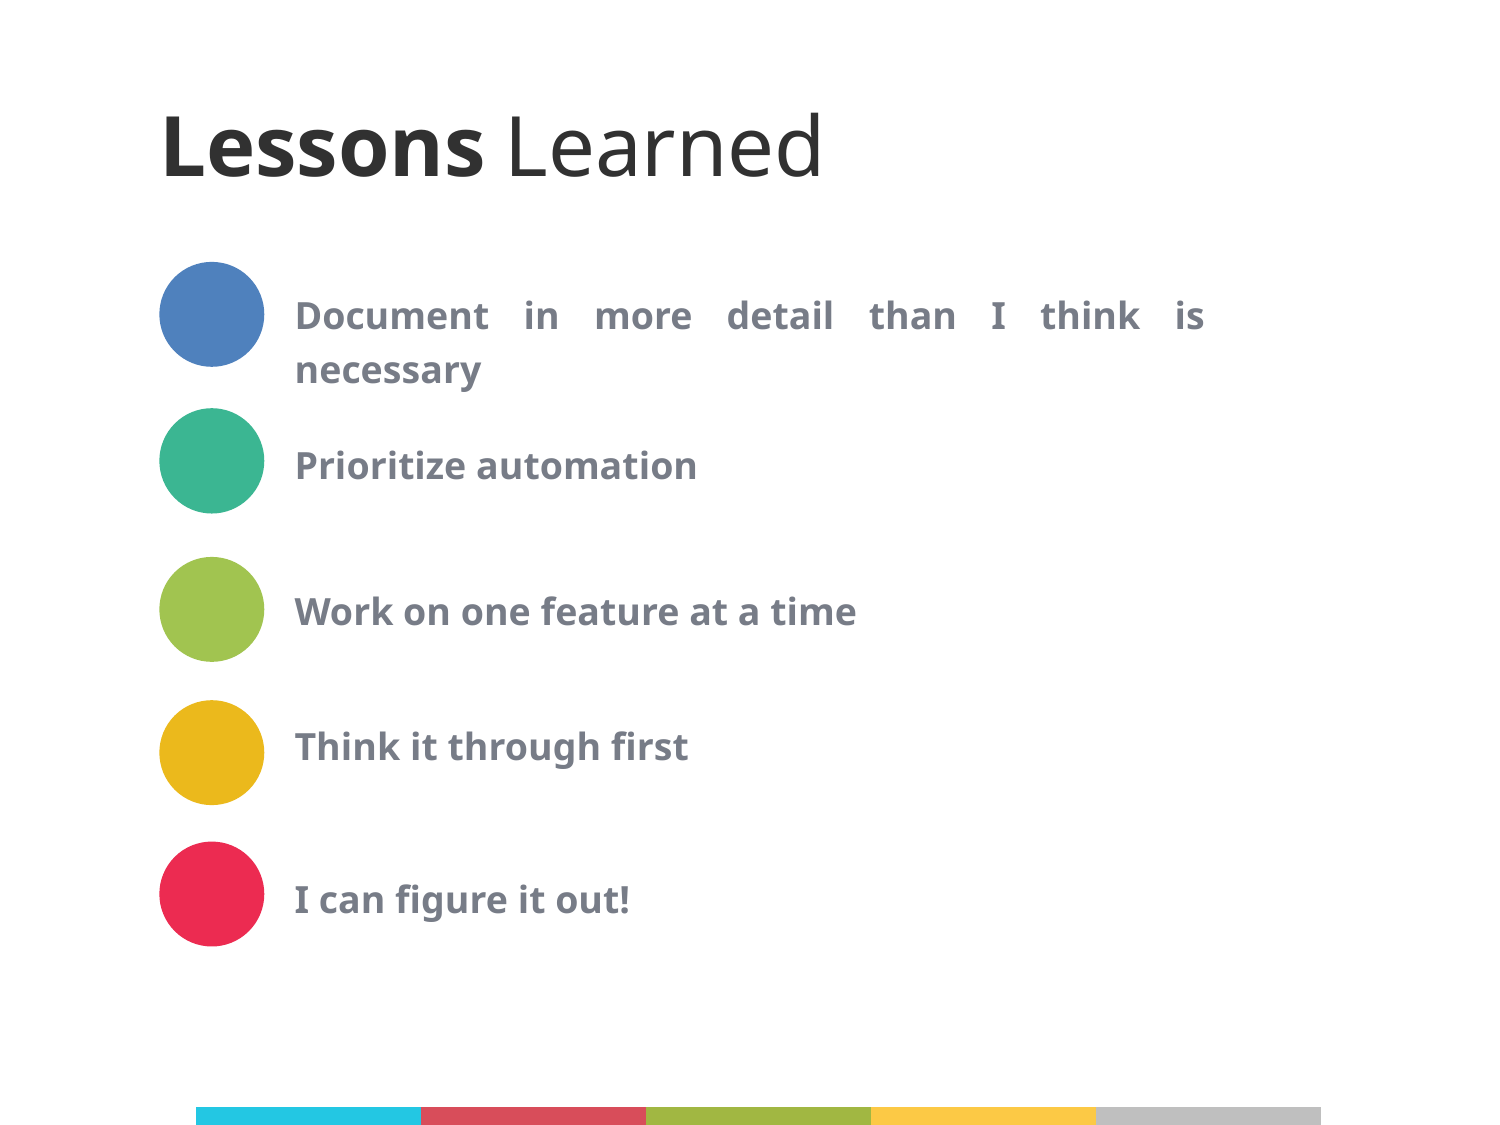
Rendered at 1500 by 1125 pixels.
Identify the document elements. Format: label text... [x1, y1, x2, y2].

text_box [159, 261, 265, 367]
text_box [159, 556, 265, 662]
text_box I can figure it out! [294, 866, 1206, 920]
text_box Lessons Learned [159, 112, 1070, 174]
text_box Prioritize automation [294, 432, 1206, 487]
text_box Think it through first [294, 714, 1206, 768]
text_box [159, 841, 265, 947]
text_box Document in more detail than I think is necessary [294, 282, 1206, 337]
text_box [195, 1106, 1322, 1125]
text_box [159, 408, 265, 514]
text_box Work on one feature at a time [294, 579, 1206, 633]
text_box [159, 700, 265, 806]
